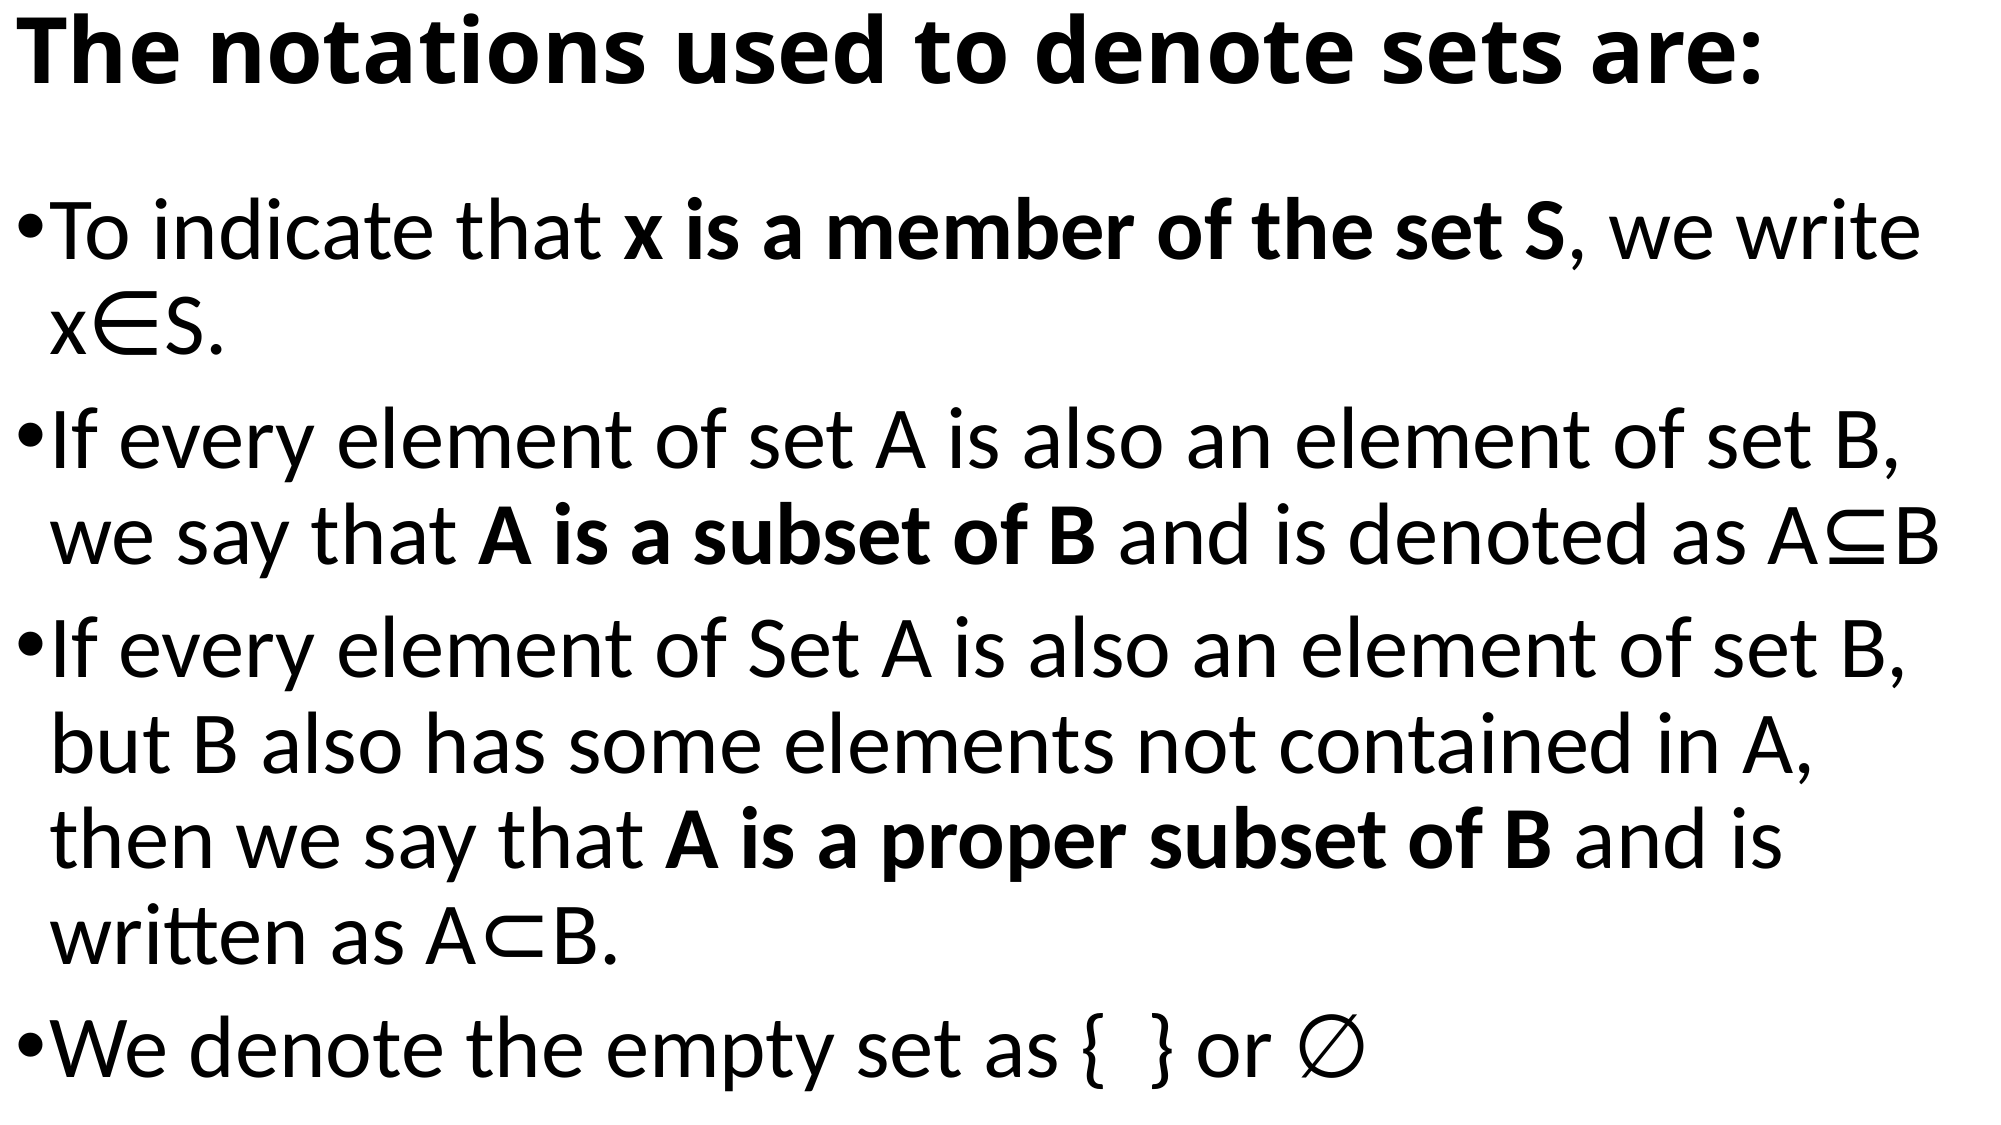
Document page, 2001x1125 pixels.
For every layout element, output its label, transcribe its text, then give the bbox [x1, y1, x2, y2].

list To indicate that x is a member of the set S, we write x∈S. If every element of set A is also an element of set B, we say that A is a subset of B and is denoted as A⊆B If every element of Set A is also an element of set B, but B also has some elements not contained in A, then we say that A is a proper subset of B and is written as A⊂B. We denote the empty set as { } or ∅ [0, 175, 2000, 1125]
title The notations used to denote sets are: [0, 0, 2000, 175]
